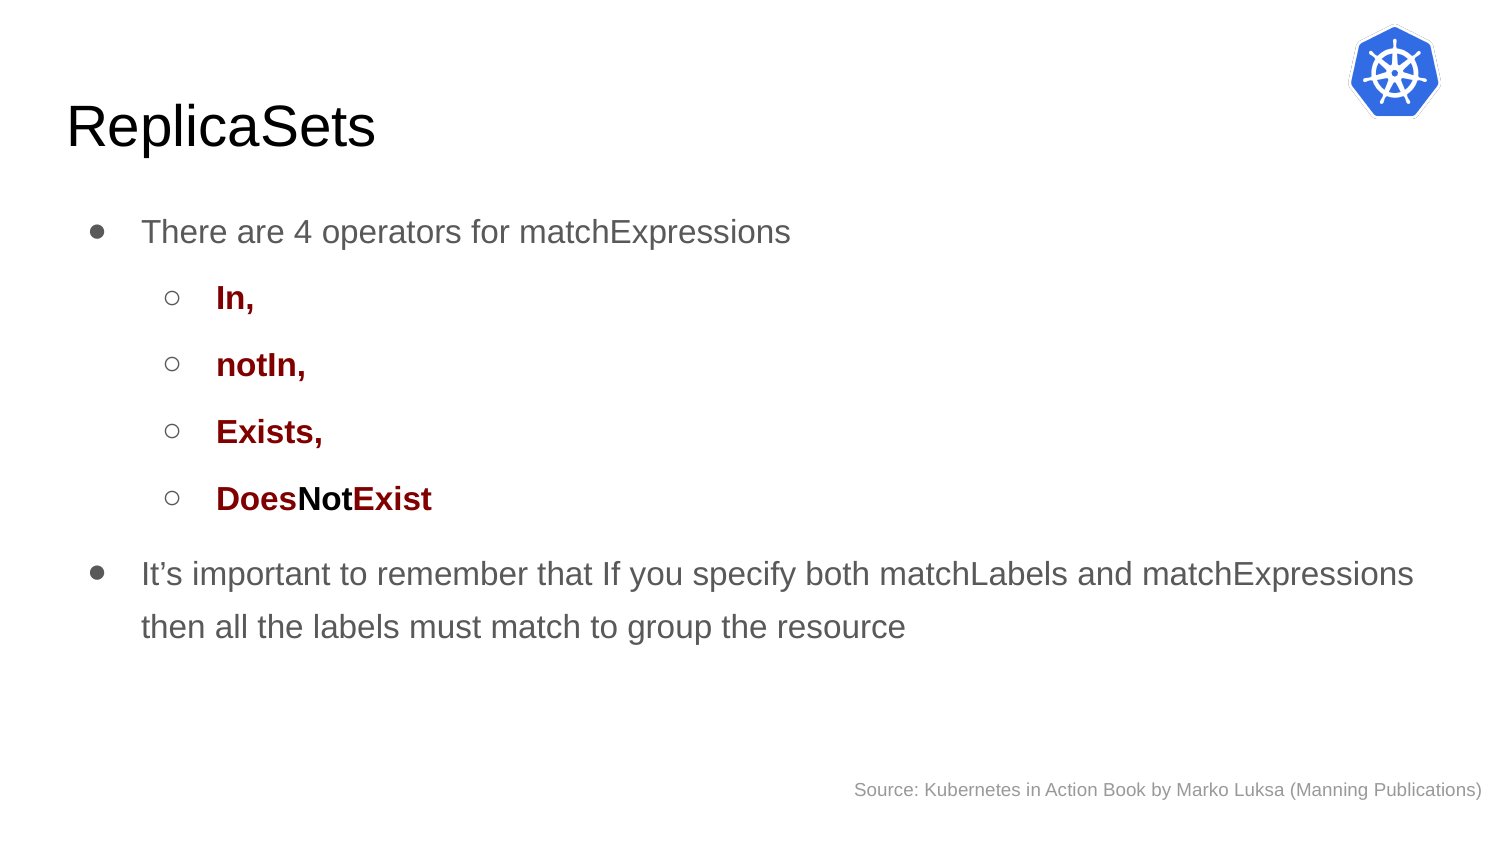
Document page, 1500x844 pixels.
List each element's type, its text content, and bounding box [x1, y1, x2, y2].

list There are 4 operators for matchExpressions In, notIn, Exists, DoesNotExist It’s important to remember that If you specify both matchLabels and matchExpressions then all the labels must match to group the resource [51, 189, 1449, 750]
title ReplicaSets [51, 72, 1449, 167]
picture [1348, 24, 1441, 72]
